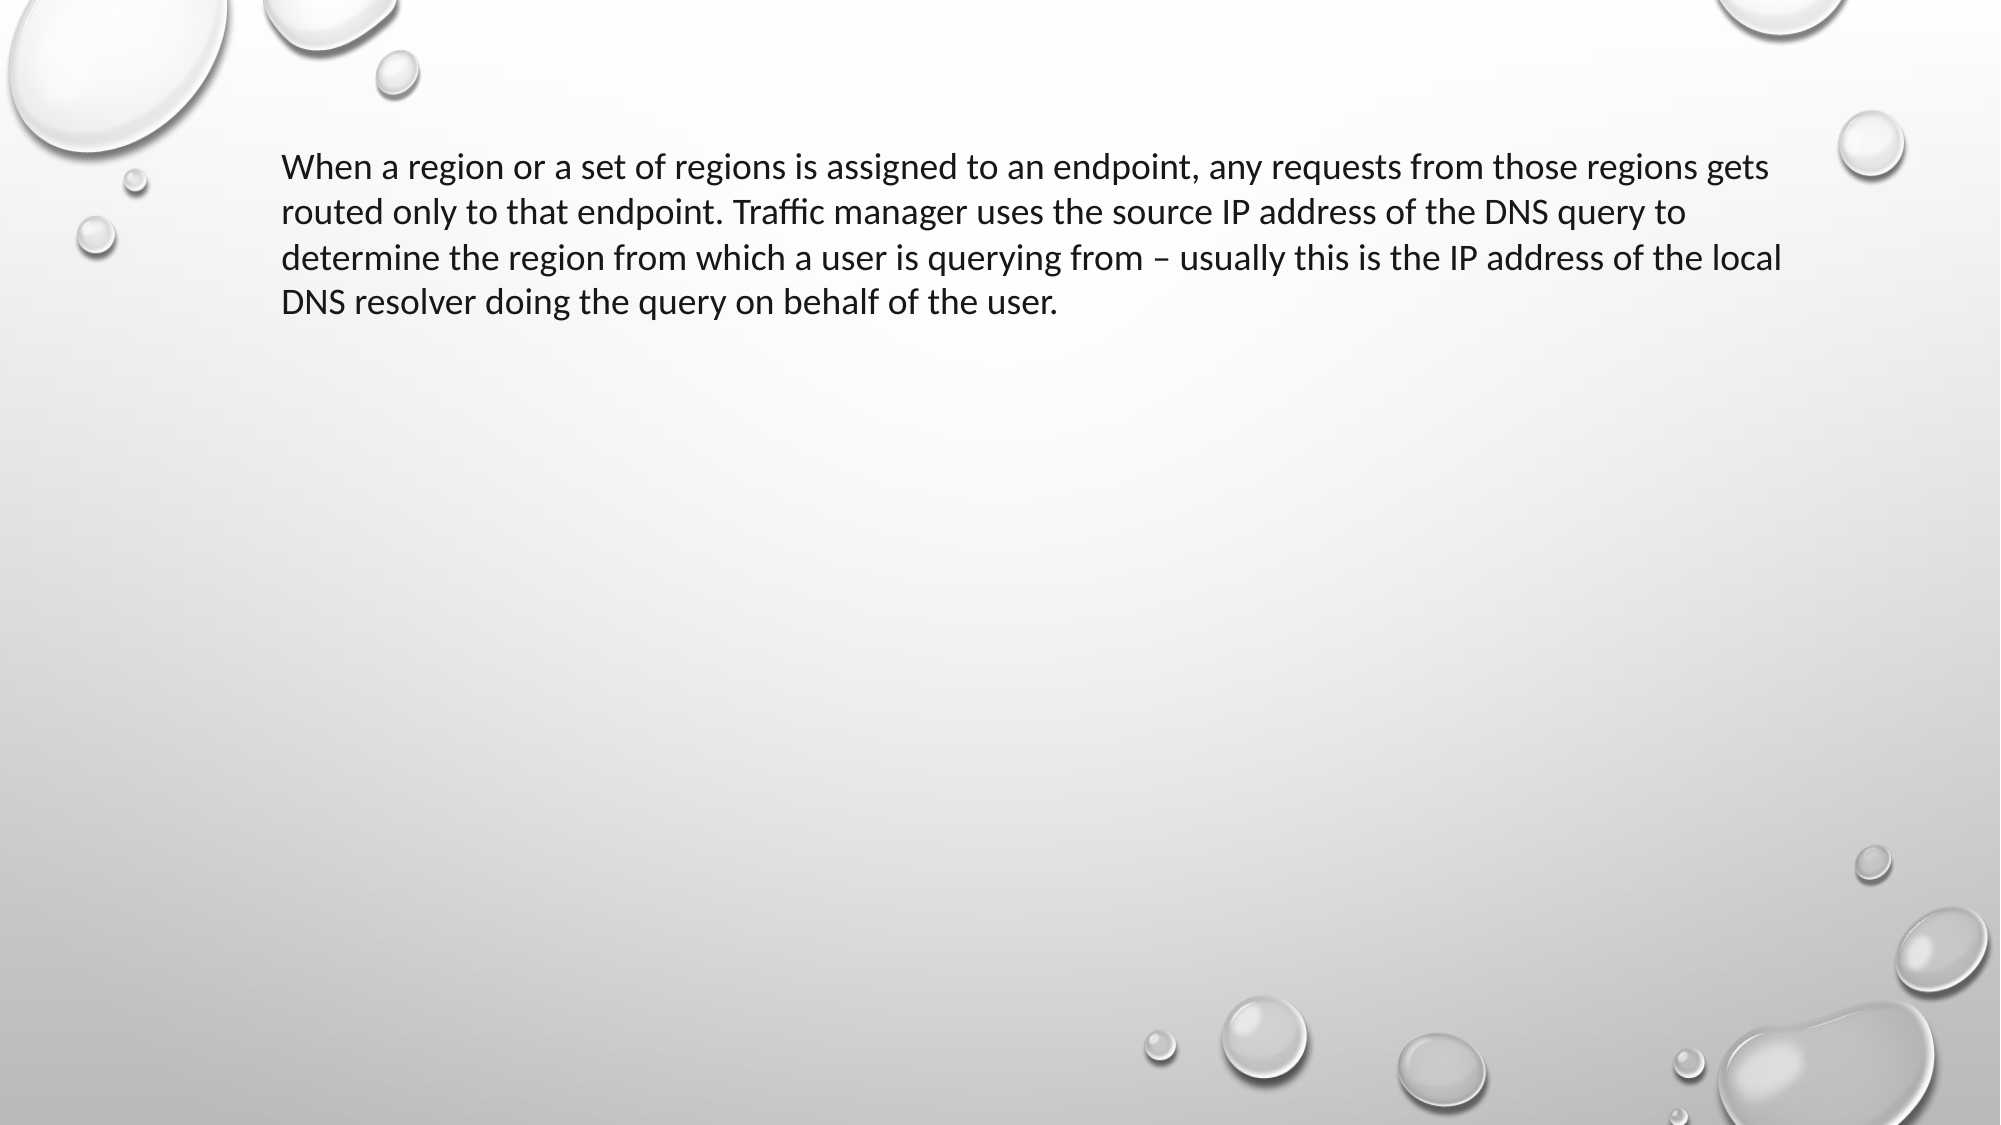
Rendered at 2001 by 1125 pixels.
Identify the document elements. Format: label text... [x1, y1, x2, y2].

text_box When a region or a set of regions is assigned to an endpoint, any requests from those regions gets routed only to that endpoint. Traffic manager uses the source IP address of the DNS query to determine the region from which a user is querying from – usually this is the IP address of the local DNS resolver doing the query on behalf of the user. [266, 135, 1837, 330]
picture [0, 0, 2000, 1125]
